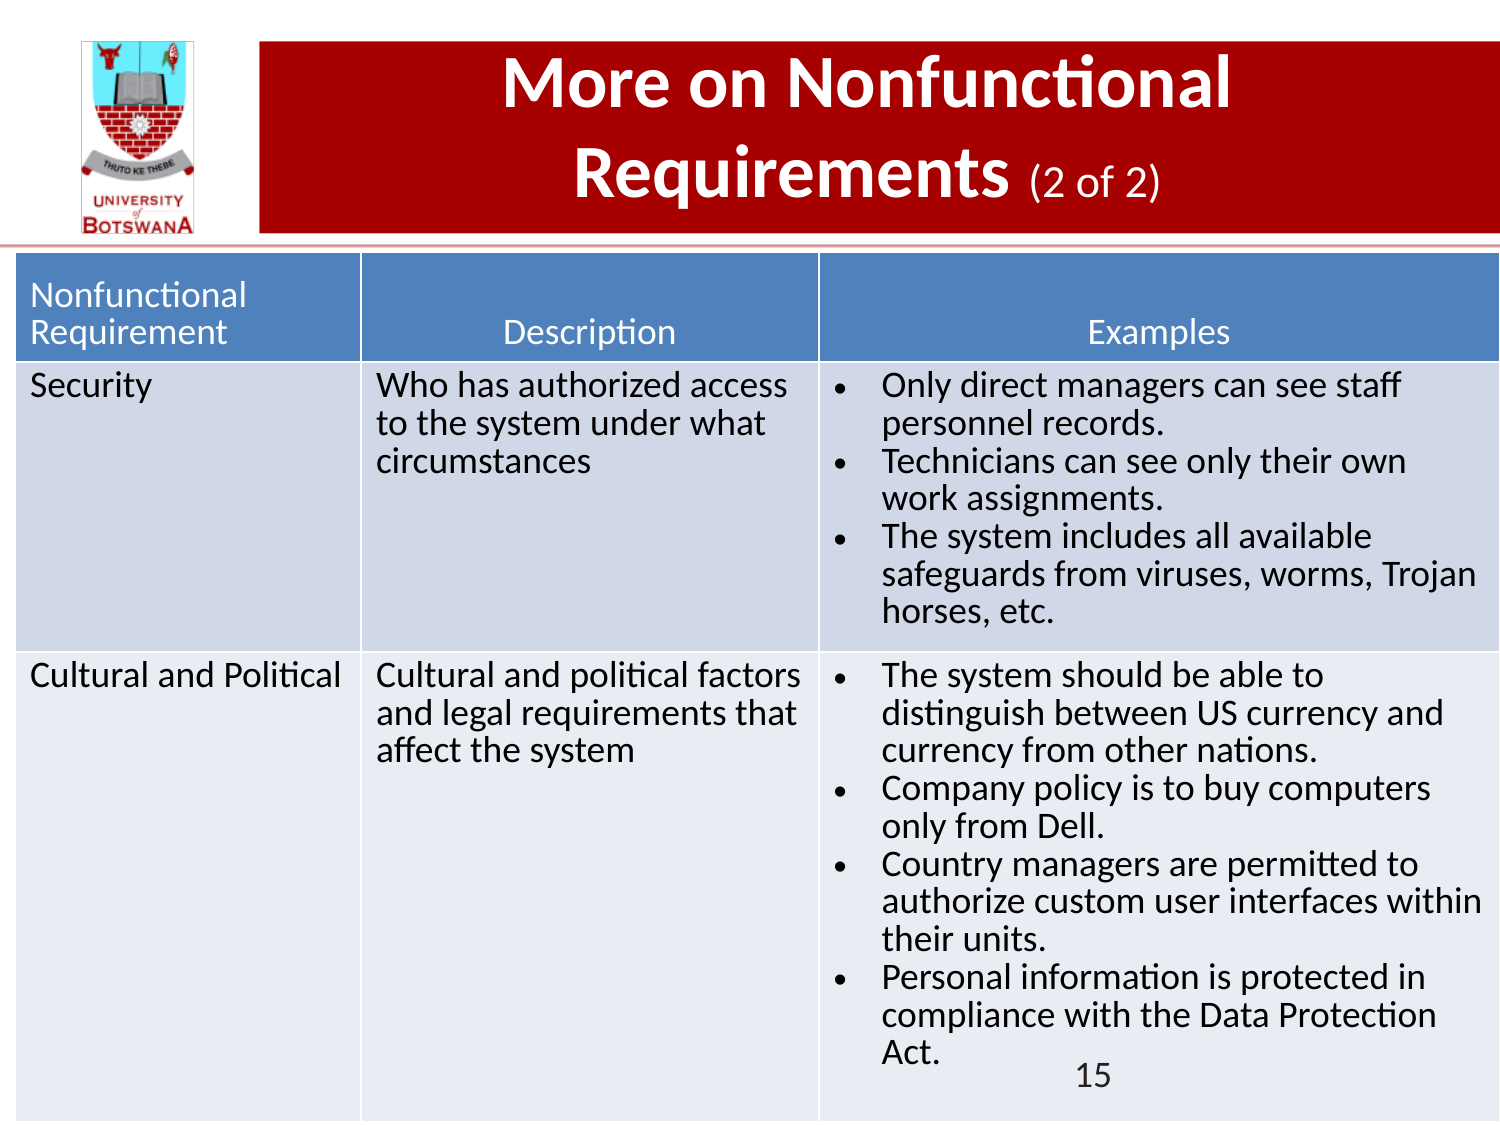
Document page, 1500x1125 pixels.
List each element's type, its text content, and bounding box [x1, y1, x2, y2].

table_cell Cultural and political factors and legal requirements that affect the system [362, 653, 818, 1121]
table_header Nonfunctional Requirement [16, 253, 360, 361]
table_header Description [362, 253, 818, 361]
table_header Examples [820, 253, 1499, 361]
table_cell Only direct managers can see staff personnel records. Technicians can see only their own work assignments. The system includes all available safeguards from viruses, worms, Trojan horses, etc. [820, 363, 1499, 651]
table_cell The system should be able to distinguish between US currency and currency from other nations. Company policy is to buy computers only from Dell. Country managers are permitted to authorize custom user interfaces within their units. Personal information is protected in compliance with the Data Protection Act. [820, 653, 1499, 1121]
slide_number 15 [1059, 1042, 1445, 1103]
table_cell Cultural and Political [16, 653, 360, 1121]
title More on Nonfunctional Requirements (2 of 2) [355, 24, 1380, 222]
table_cell Security [16, 363, 360, 651]
table_cell Who has authorized access to the system under what circumstances [362, 363, 818, 651]
